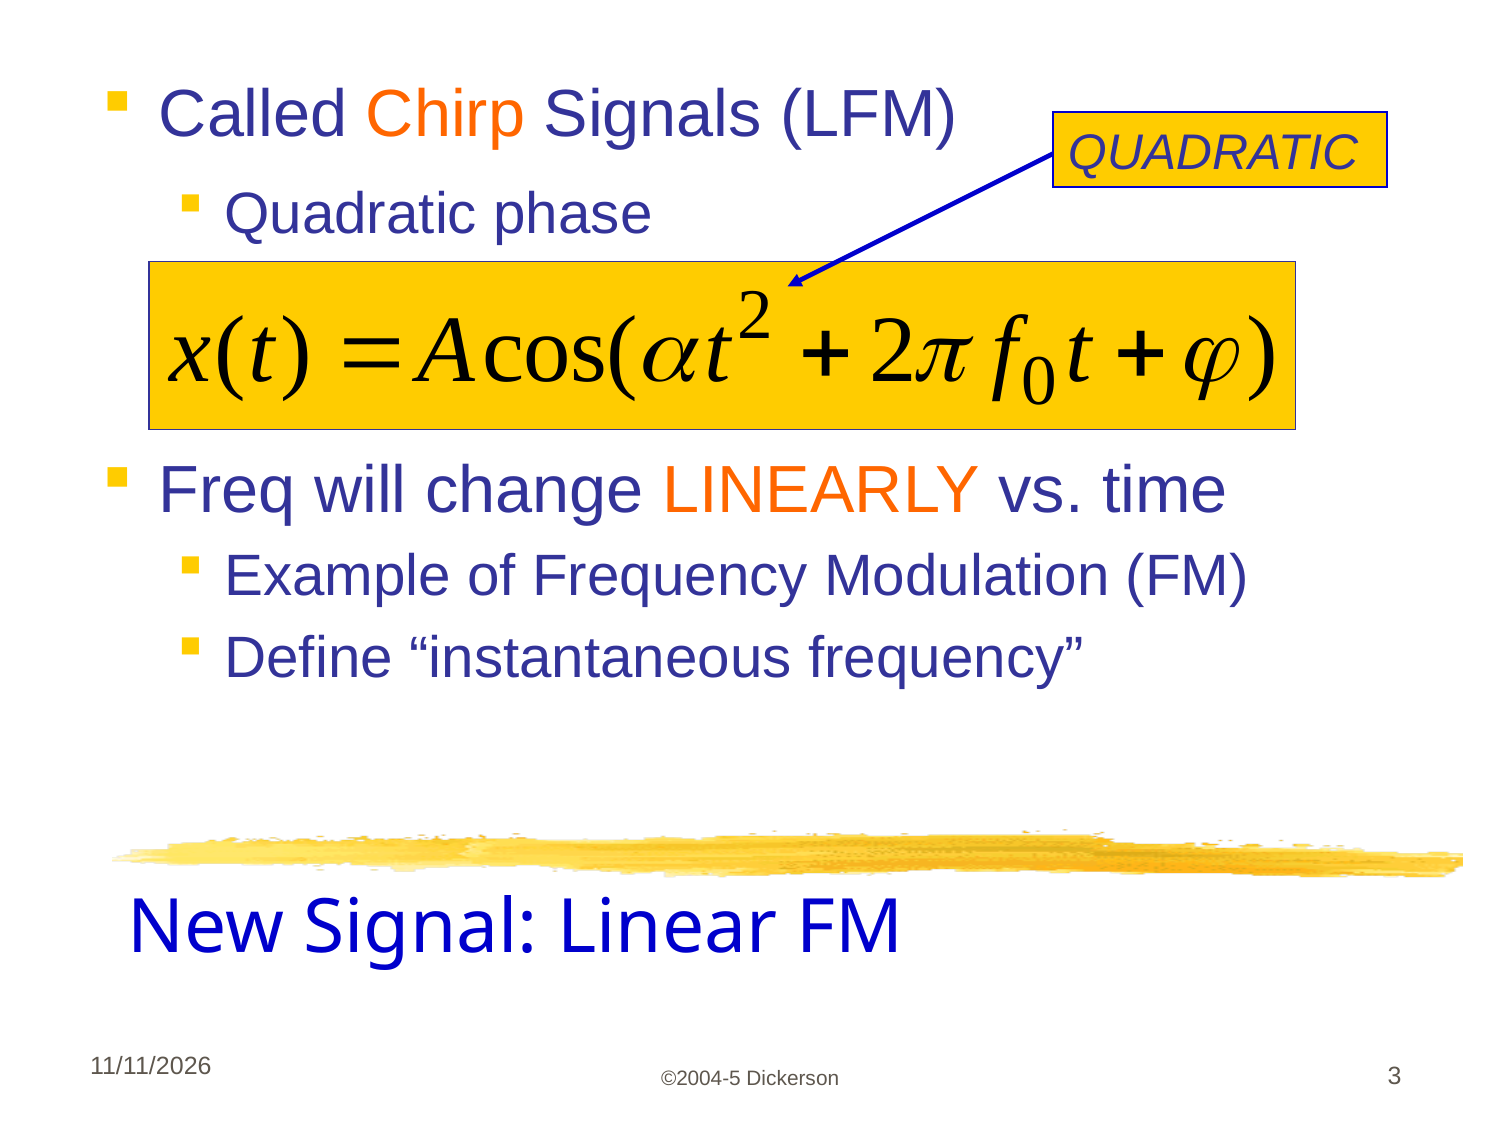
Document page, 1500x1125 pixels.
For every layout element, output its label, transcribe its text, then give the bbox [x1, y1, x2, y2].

title New Signal: Linear FM [112, 887, 1388, 975]
slide_number 3 [1104, 1021, 1417, 1097]
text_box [149, 262, 1295, 429]
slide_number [75, 1012, 388, 1088]
picture [112, 824, 1463, 888]
footer ©2004-5 Dickerson [512, 1021, 988, 1097]
list Called Chirp Signals (LFM) Quadratic phase Freq will change LINEARLY vs. time Example of Frequency Modulation (FM) Define “instantaneous frequency” [87, 62, 1430, 747]
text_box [787, 112, 1391, 287]
